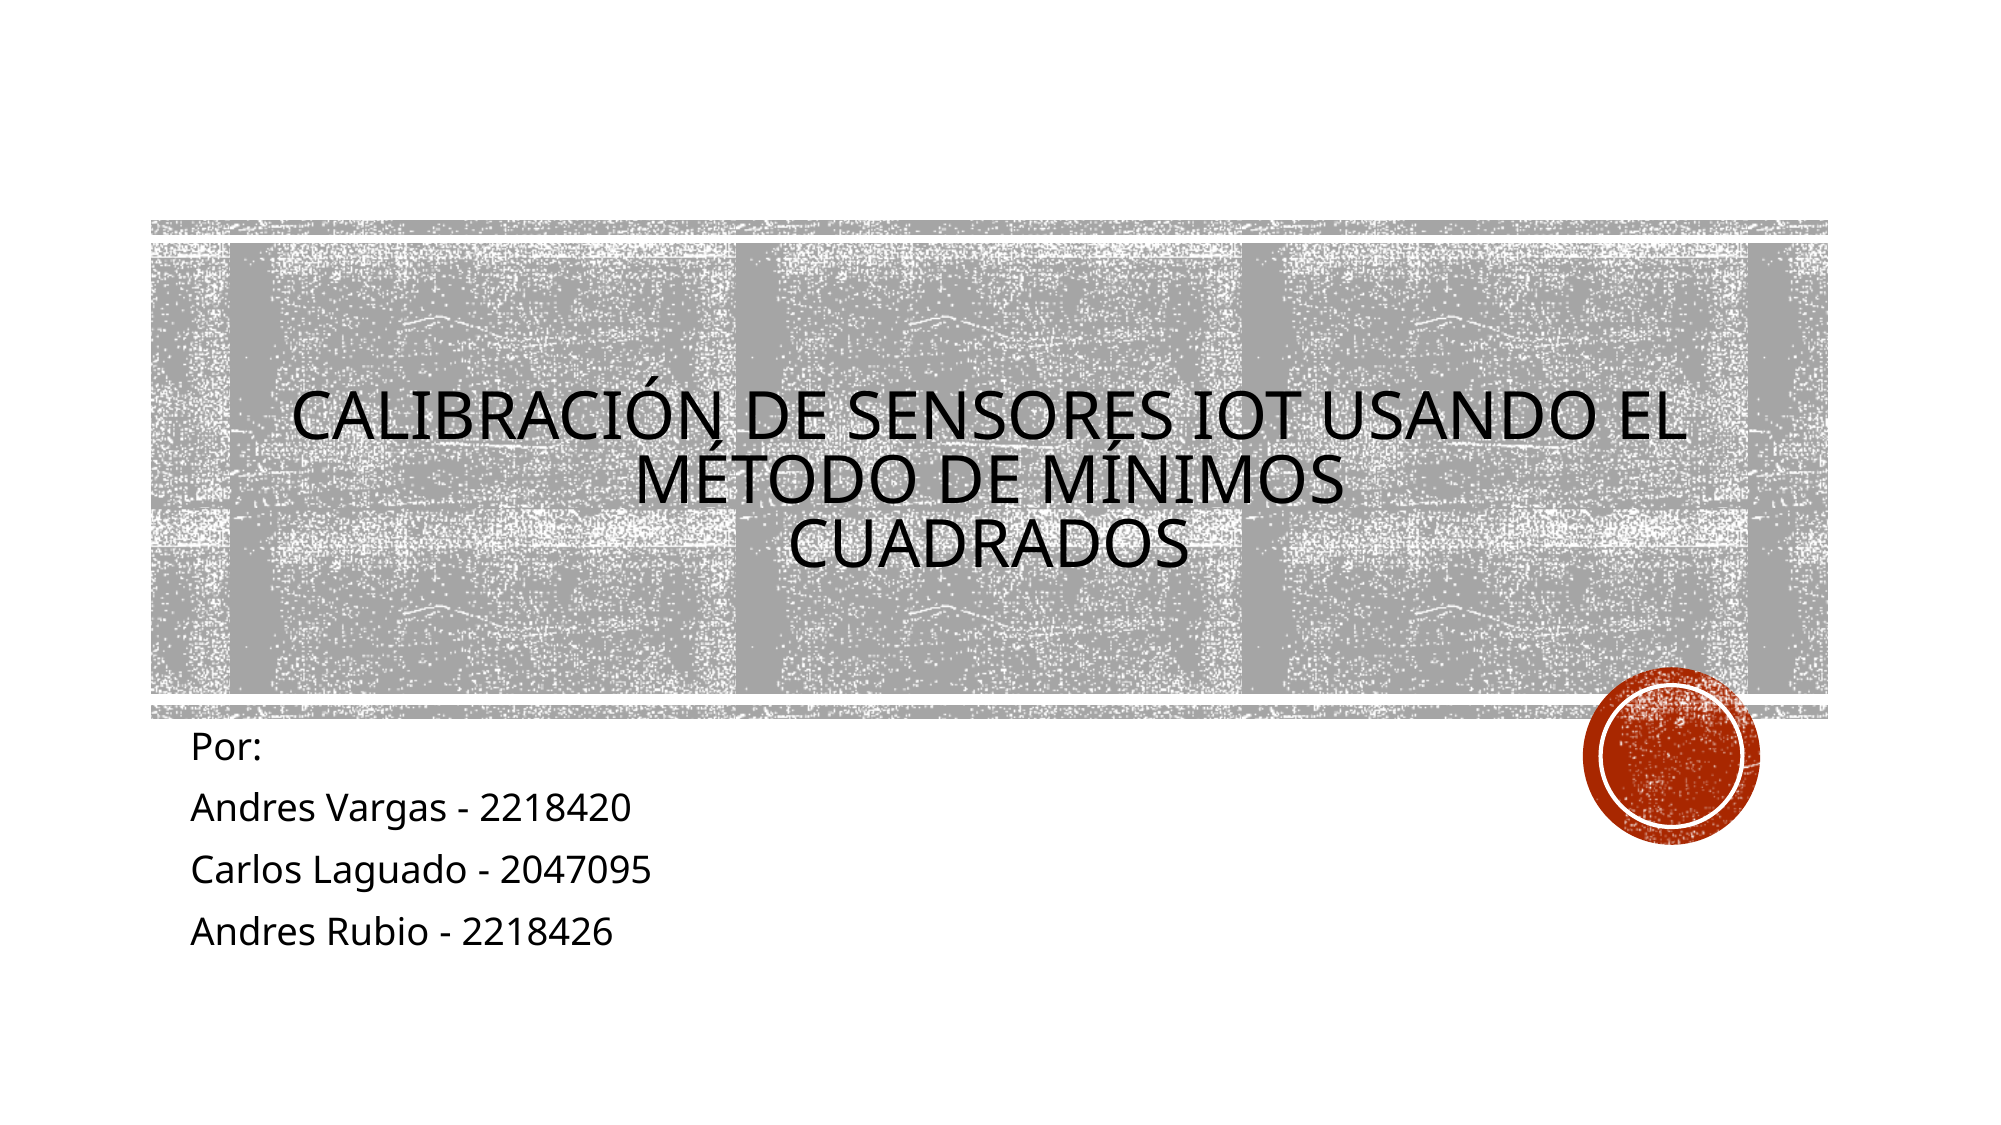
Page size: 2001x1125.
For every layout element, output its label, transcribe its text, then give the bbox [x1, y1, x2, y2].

picture [1603, 733, 1740, 824]
subtitle Por: Andres Vargas - 2218420 Carlos Laguado - 2047095 Andres Rubio - 2218426 [175, 720, 1470, 1026]
title CALIBRACIÓN DE SENSORES IOT USANDO EL MÉTODO DE MÍNIMOS CUADRADOS [172, 234, 1808, 733]
picture [1582, 733, 1761, 845]
